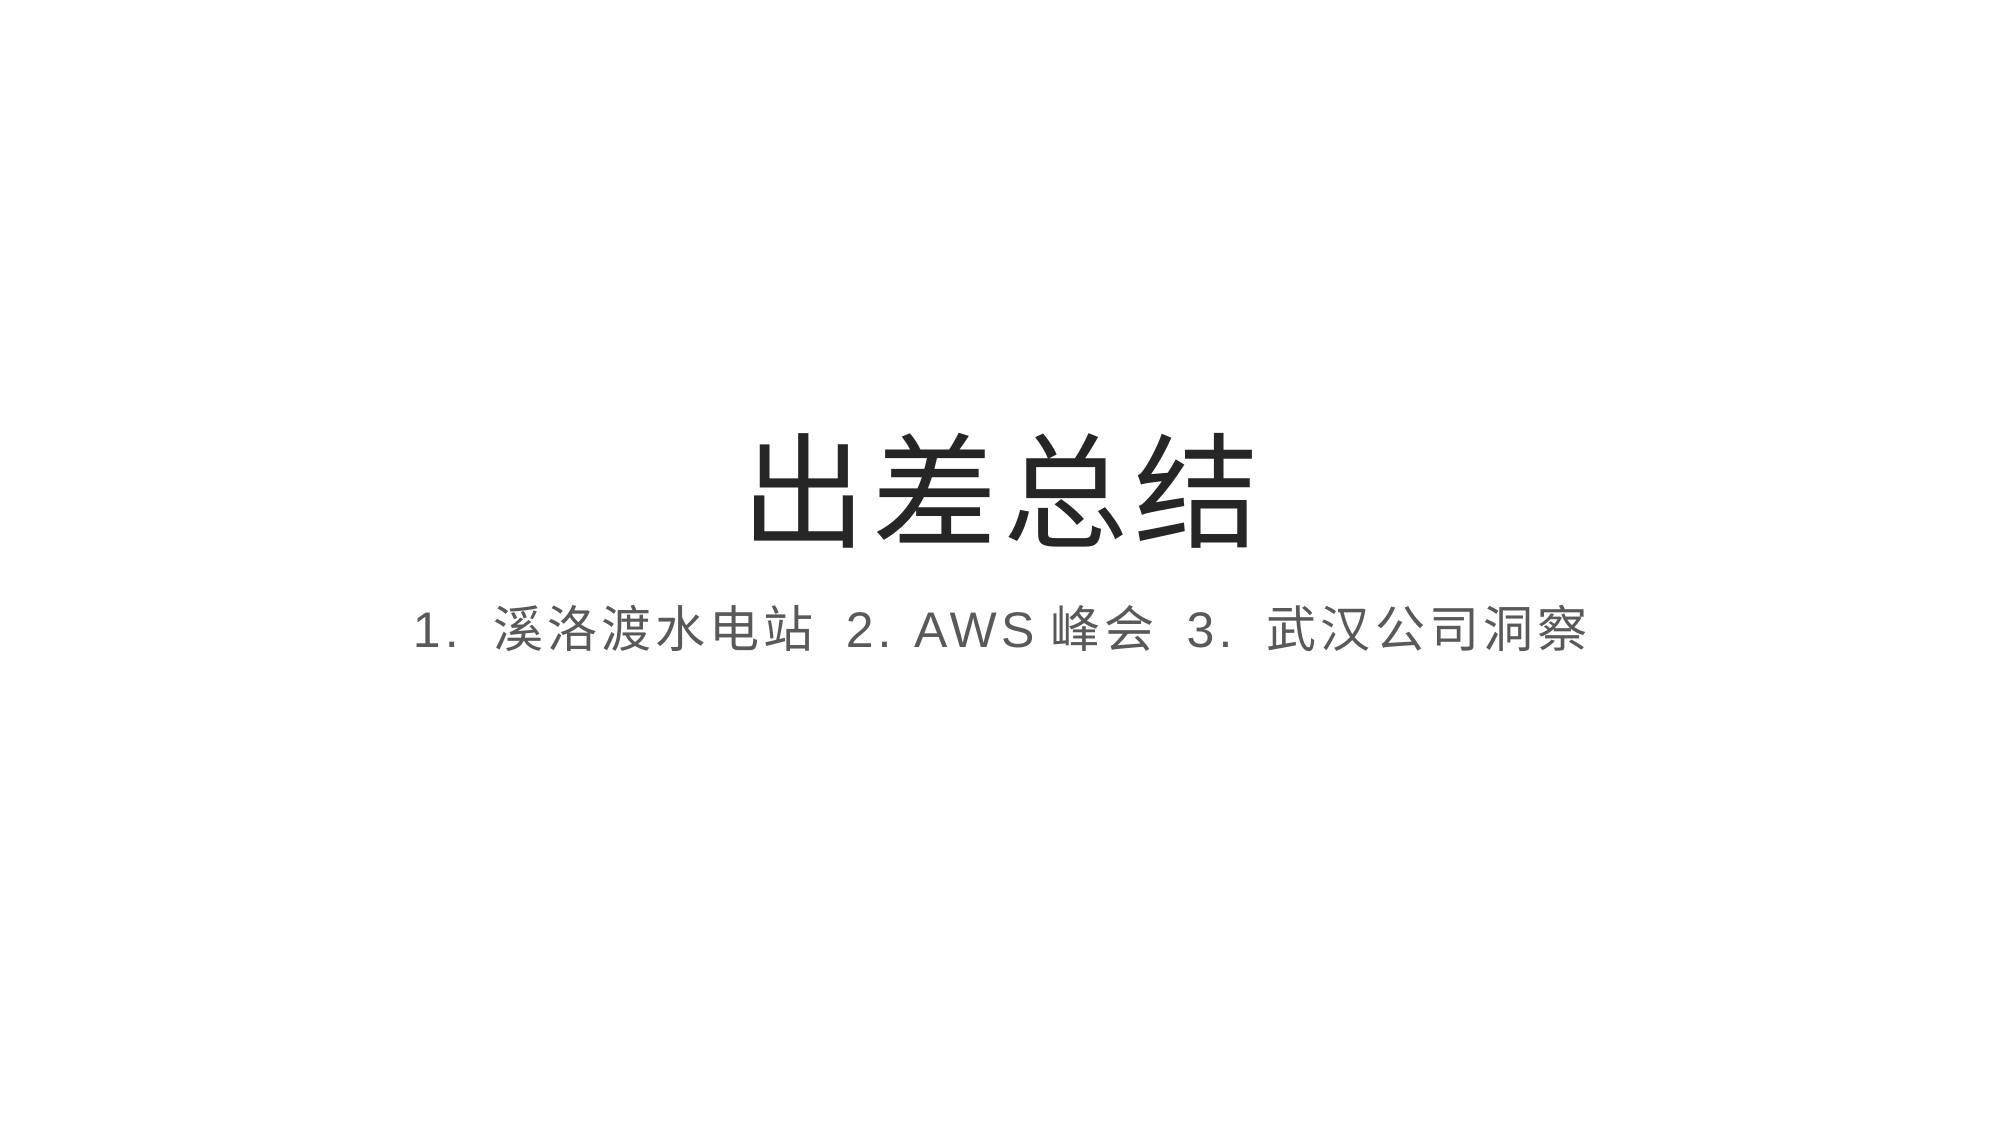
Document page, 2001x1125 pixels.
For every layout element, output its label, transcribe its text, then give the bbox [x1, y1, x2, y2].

title 出差总结 [196, 149, 1805, 572]
subtitle 1. 溪洛渡水电站 2. AWS峰会 3. 武汉公司洞察 [196, 584, 1805, 826]
